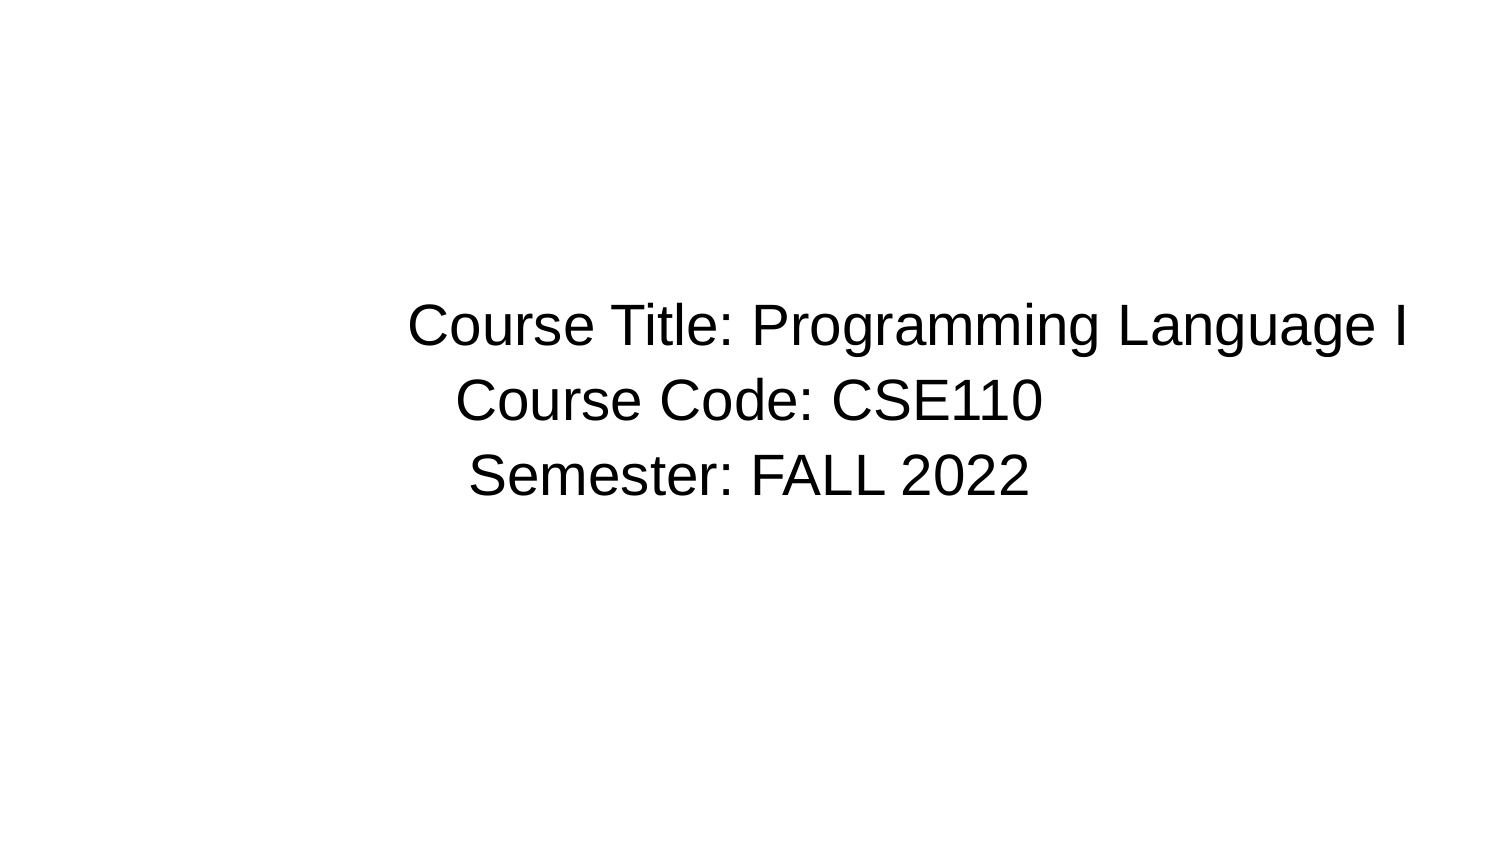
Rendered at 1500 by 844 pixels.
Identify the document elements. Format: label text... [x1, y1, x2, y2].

title Course Title: Programming Language I Course Code: CSE110 Semester: FALL 2022 [51, 251, 1449, 644]
